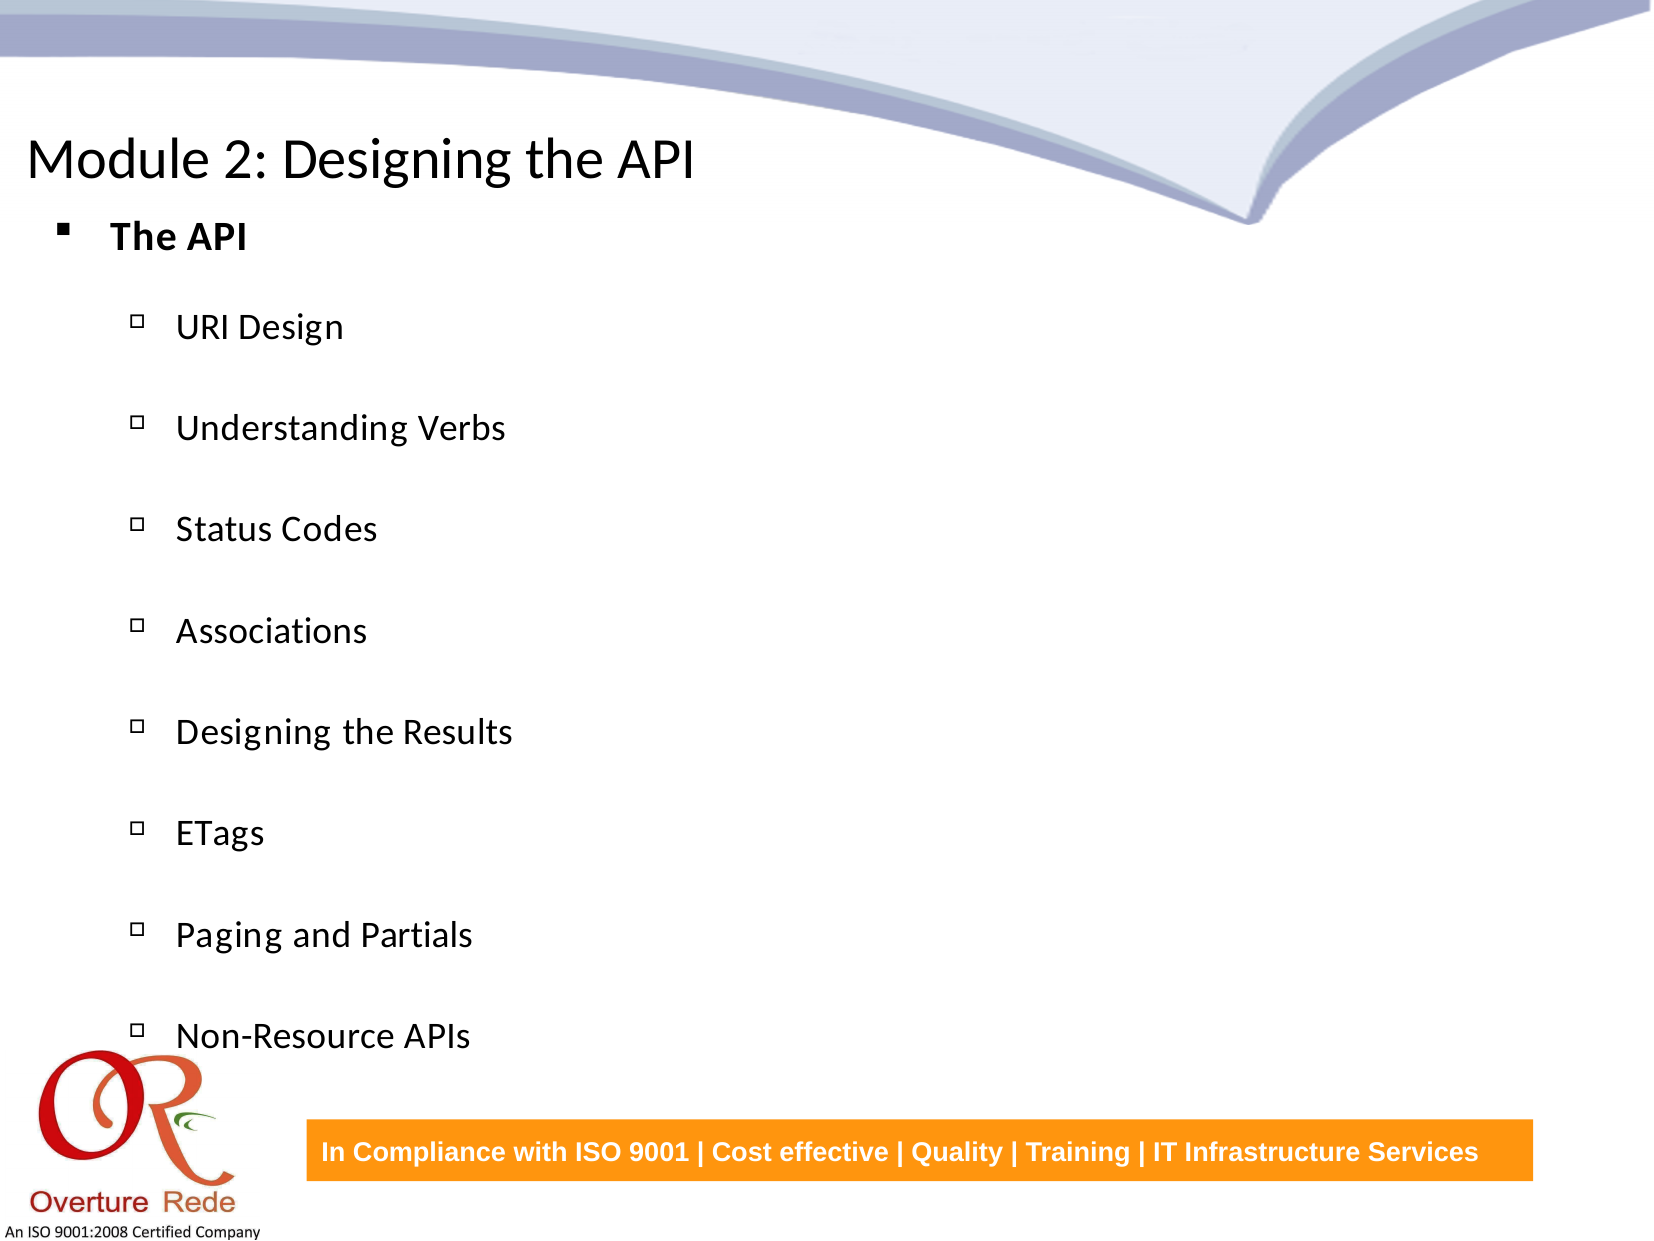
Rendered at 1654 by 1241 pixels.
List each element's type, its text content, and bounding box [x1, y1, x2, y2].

text_box Module 2: Designing the API [26, 120, 752, 191]
picture [5, 1050, 260, 1240]
picture [0, 0, 1654, 225]
text_box The API URI Design Understanding Verbs Status Codes Associations Designing the Results ETags Paging and Partials Non-Resource APIs [51, 209, 517, 1056]
